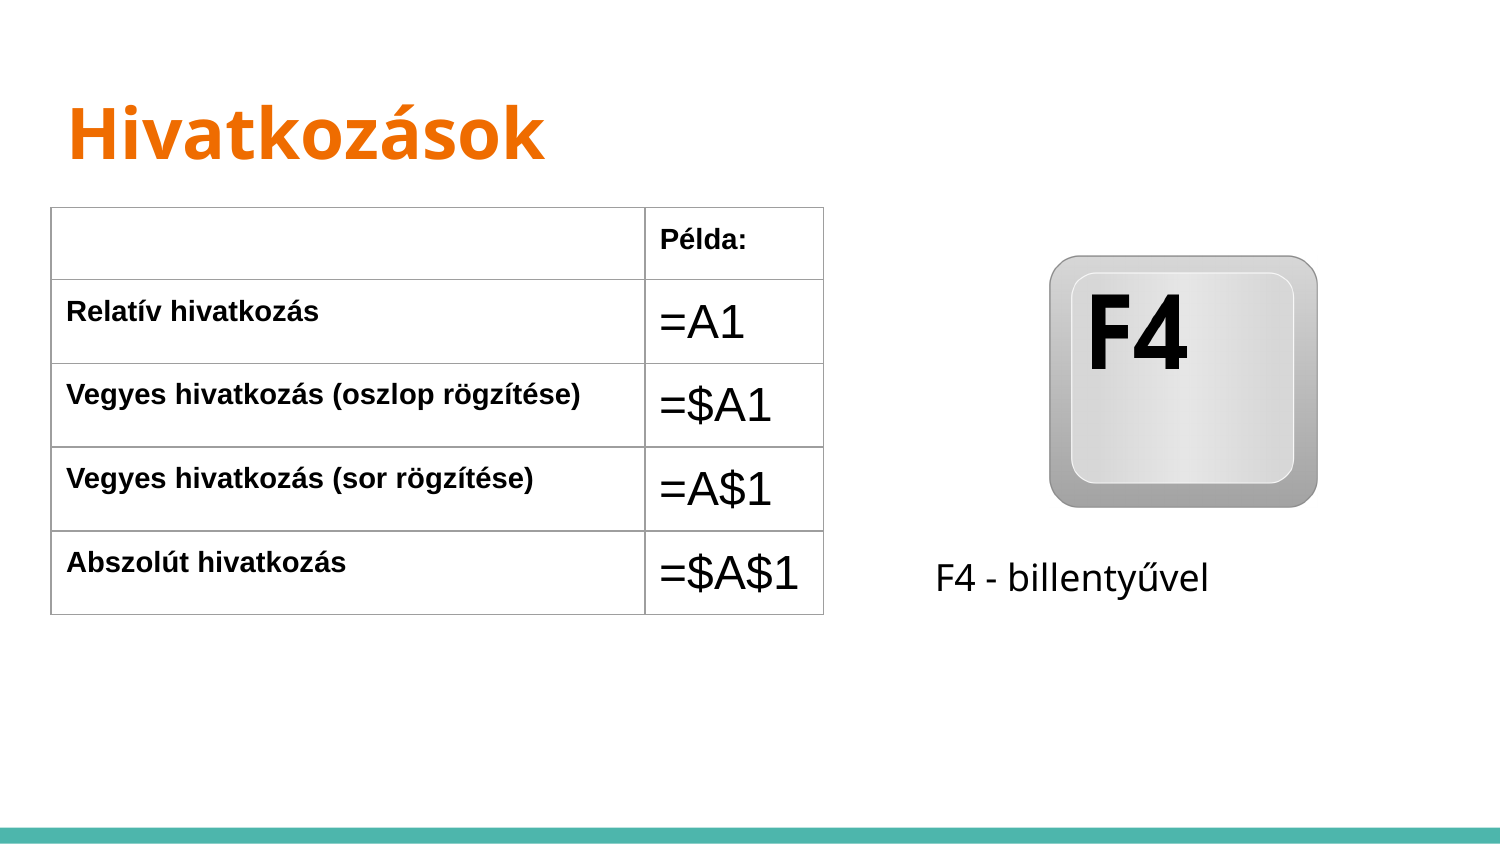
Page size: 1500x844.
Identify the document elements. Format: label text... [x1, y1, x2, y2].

table_cell Vegyes hivatkozás (sor rögzítése) [52, 448, 644, 530]
table_cell =$A$1 [646, 532, 823, 614]
table_cell Relatív hivatkozás [52, 280, 644, 363]
table_cell Vegyes hivatkozás (oszlop rögzítése) [52, 364, 644, 446]
table_header Példa: [646, 208, 823, 279]
title Hivatkozások [51, 72, 1449, 189]
table_cell =A1 [646, 280, 823, 363]
picture [1049, 254, 1318, 508]
table_header [52, 208, 644, 279]
list F4 - billentyűvel [919, 532, 1449, 649]
table_cell Abszolút hivatkozás [52, 532, 644, 614]
table_cell =A$1 [646, 448, 823, 530]
table_cell =$A1 [646, 364, 823, 446]
